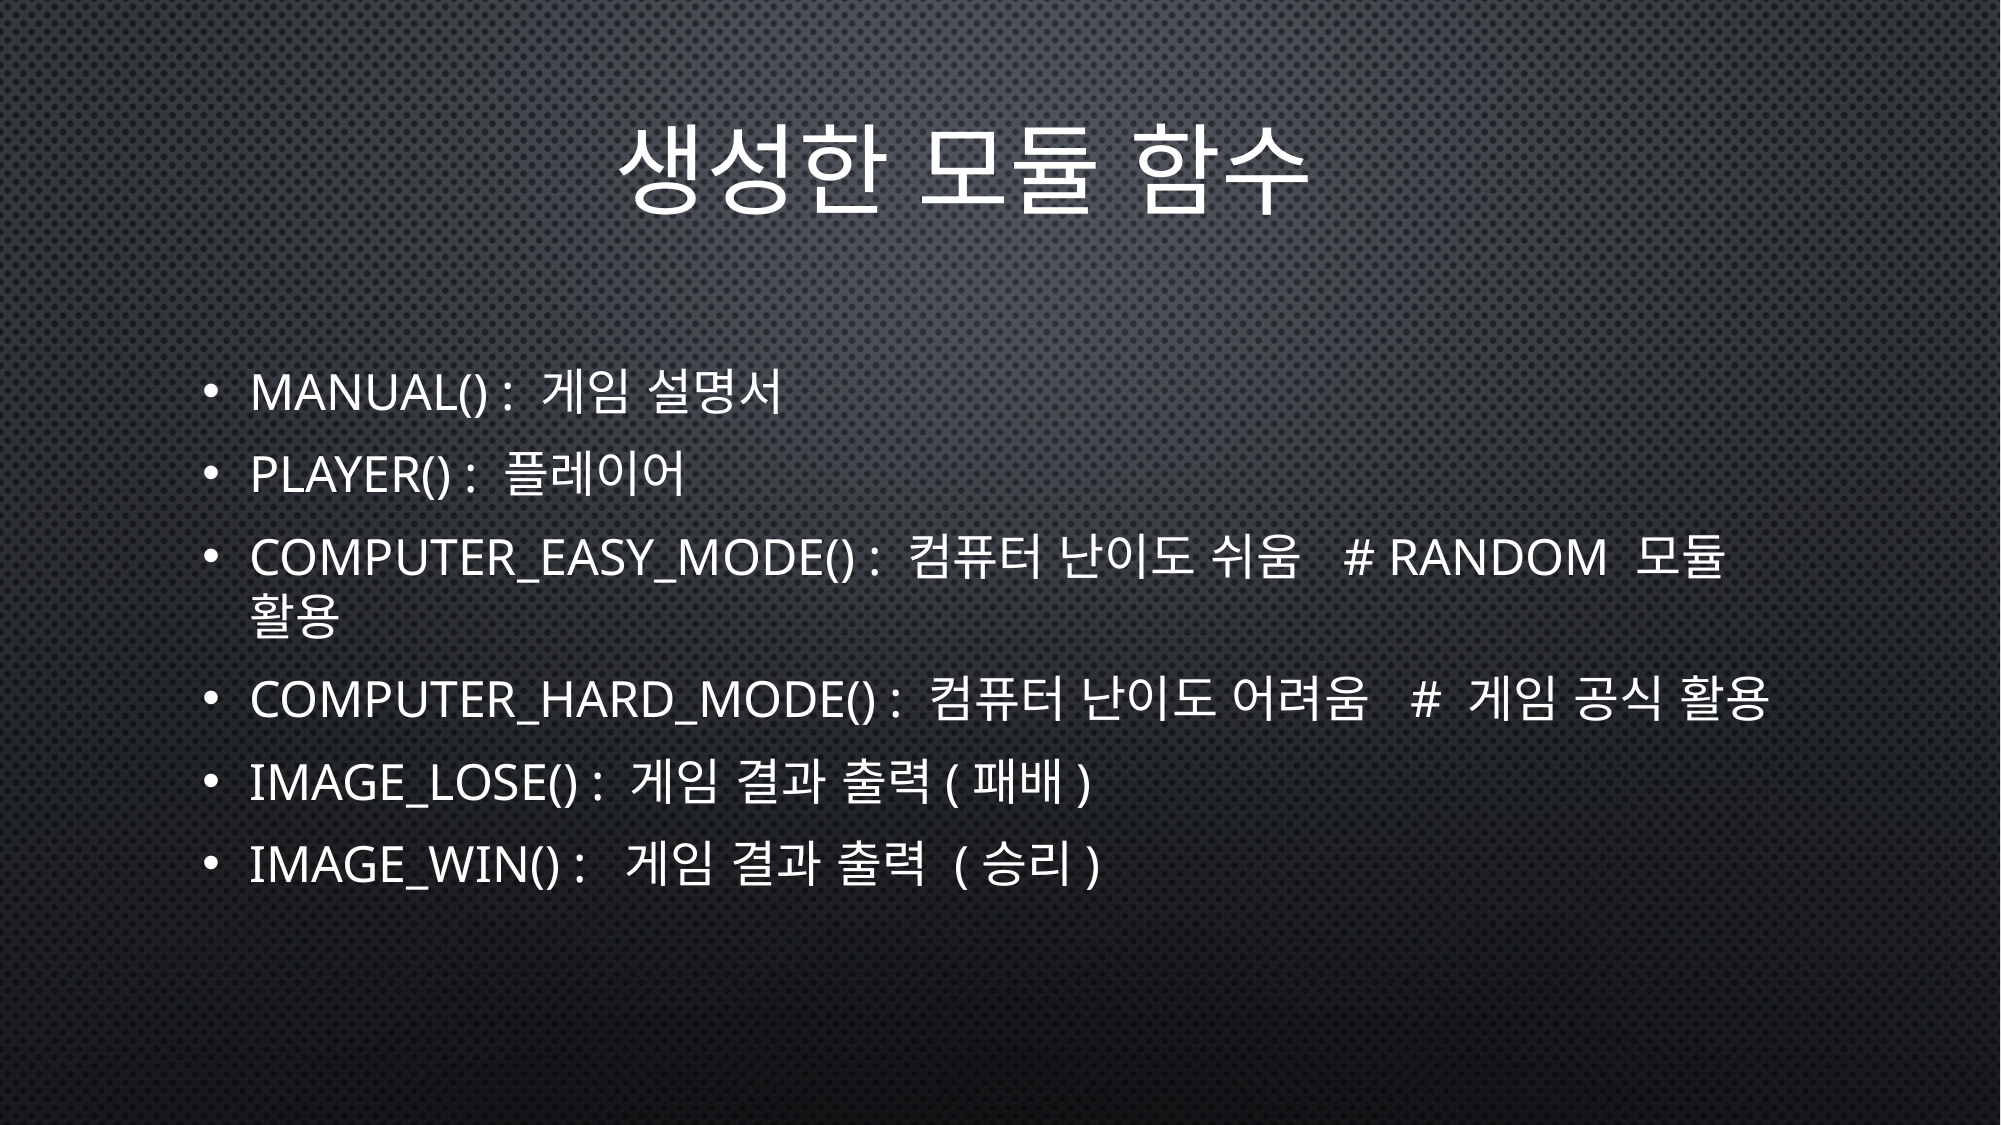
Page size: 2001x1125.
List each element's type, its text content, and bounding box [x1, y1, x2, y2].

list Manual() : 게임 설명서 Player() : 플레이어 Computer_easy_mode() : 컴퓨터 난이도 쉬움 # random 모듈 활용 Computer_hard_mode() : 컴퓨터 난이도 어려움 # 게임 공식 활용 Image_lose() : 게임 결과 출력(패배) Image_win() : 게임 결과 출력 (승리) [187, 302, 1813, 950]
title 생성한 모듈 함수 [151, 32, 1777, 303]
